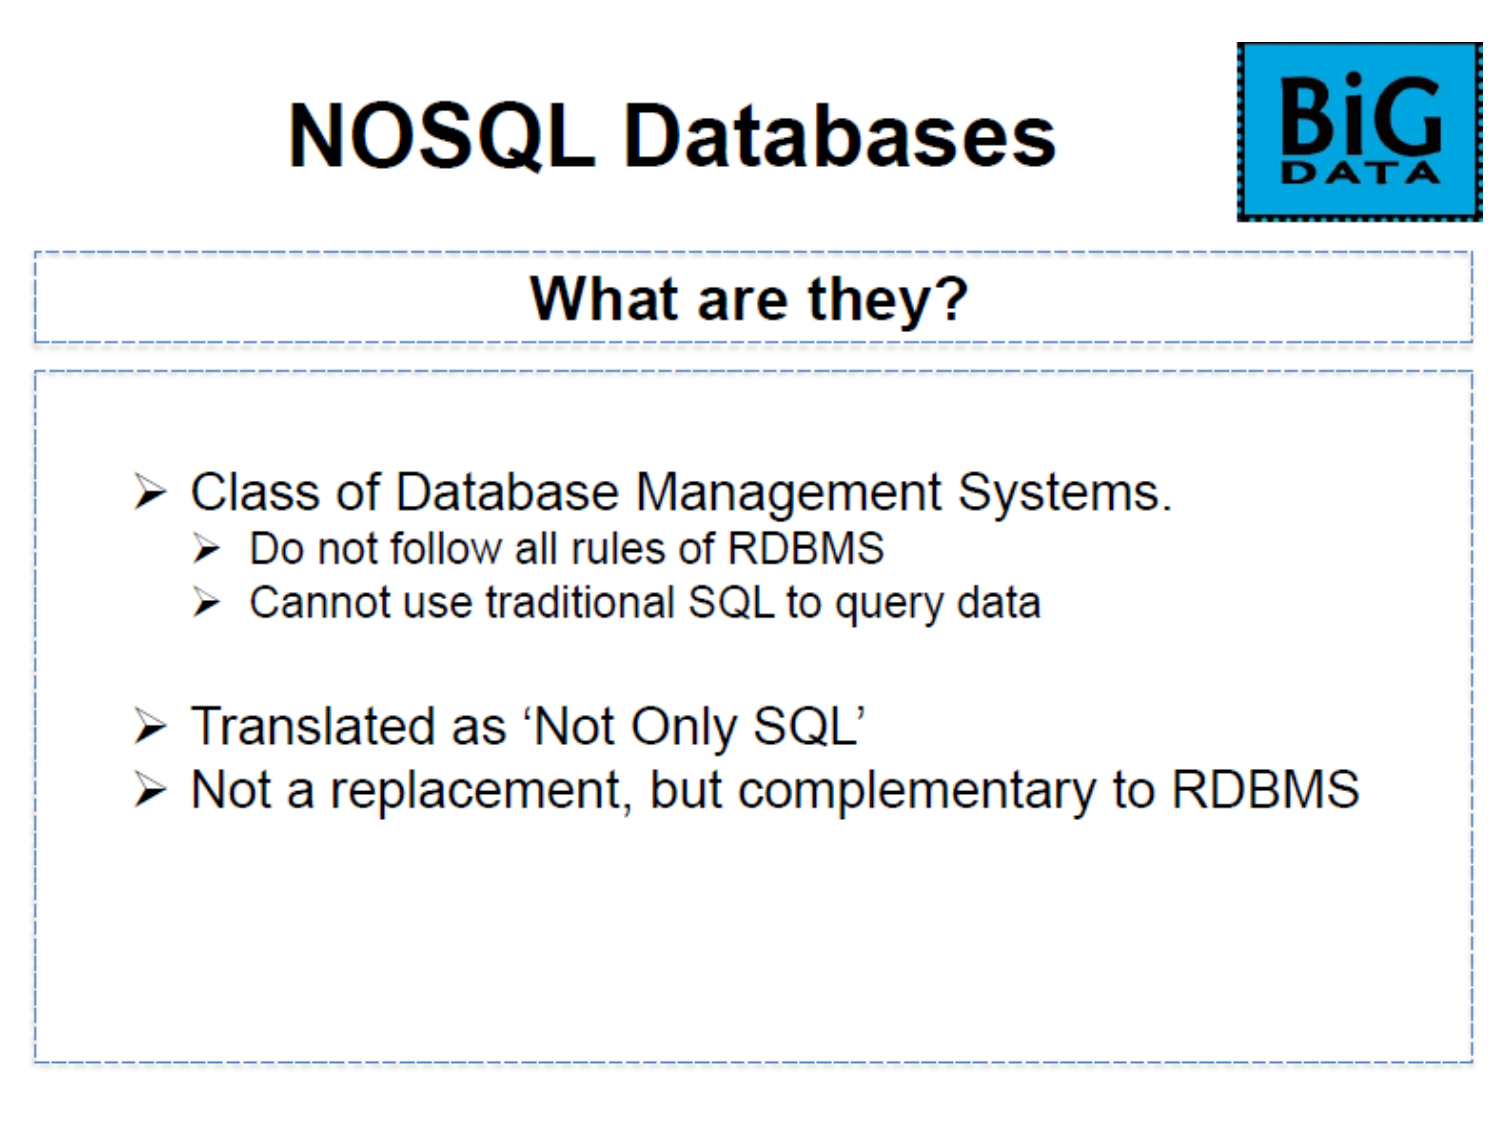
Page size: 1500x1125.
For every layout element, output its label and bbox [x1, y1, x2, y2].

picture [29, 42, 1483, 1083]
